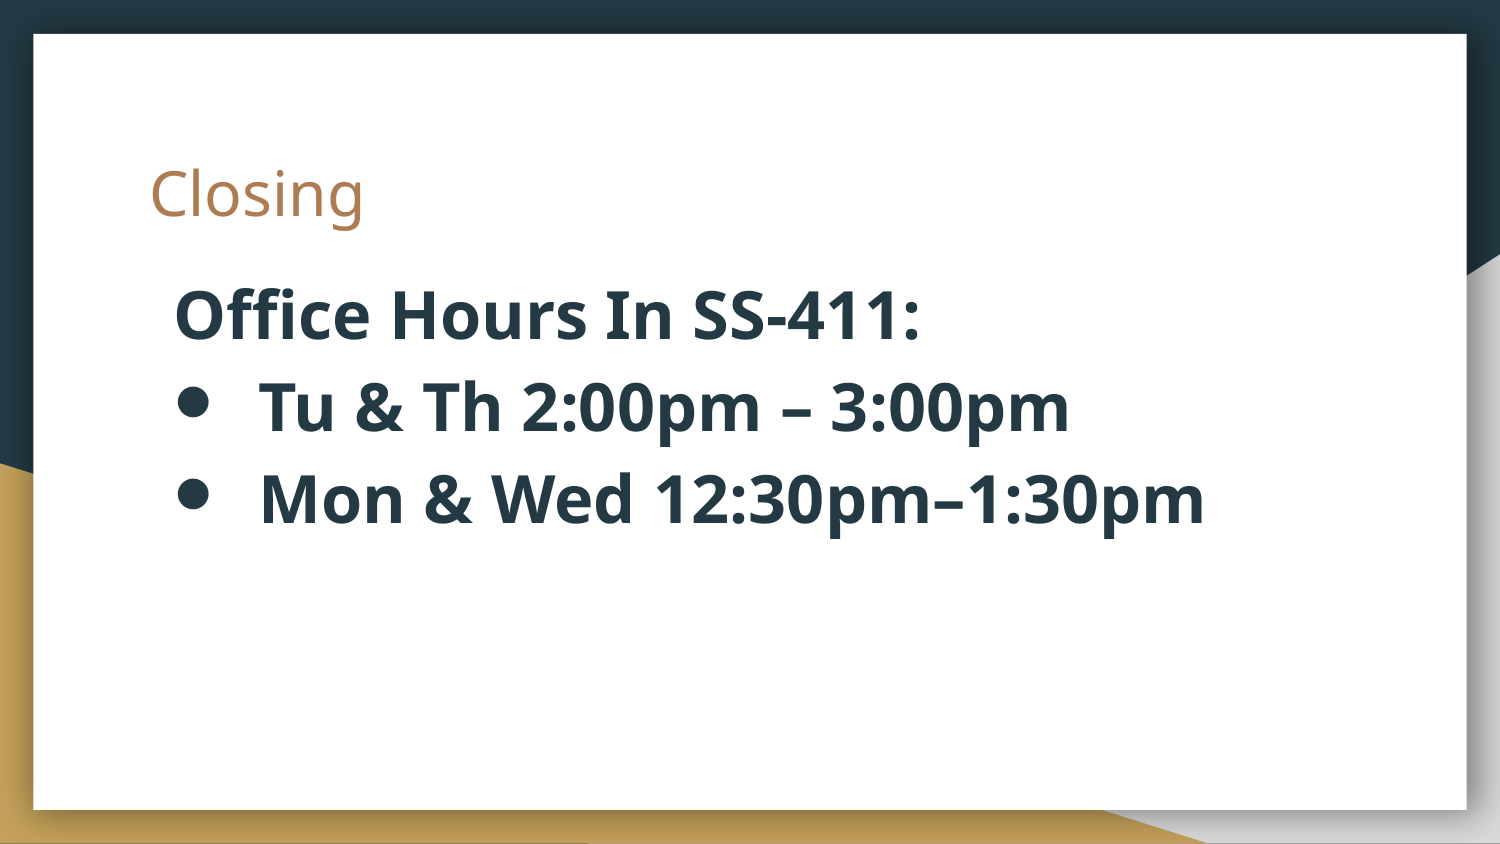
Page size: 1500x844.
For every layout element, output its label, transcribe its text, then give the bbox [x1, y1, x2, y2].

title Closing [134, 138, 1366, 246]
list Office Hours In SS-411: Tu & Th 2:00pm – 3:00pm Mon & Wed 12:30pm–1:30pm [134, 246, 1366, 729]
